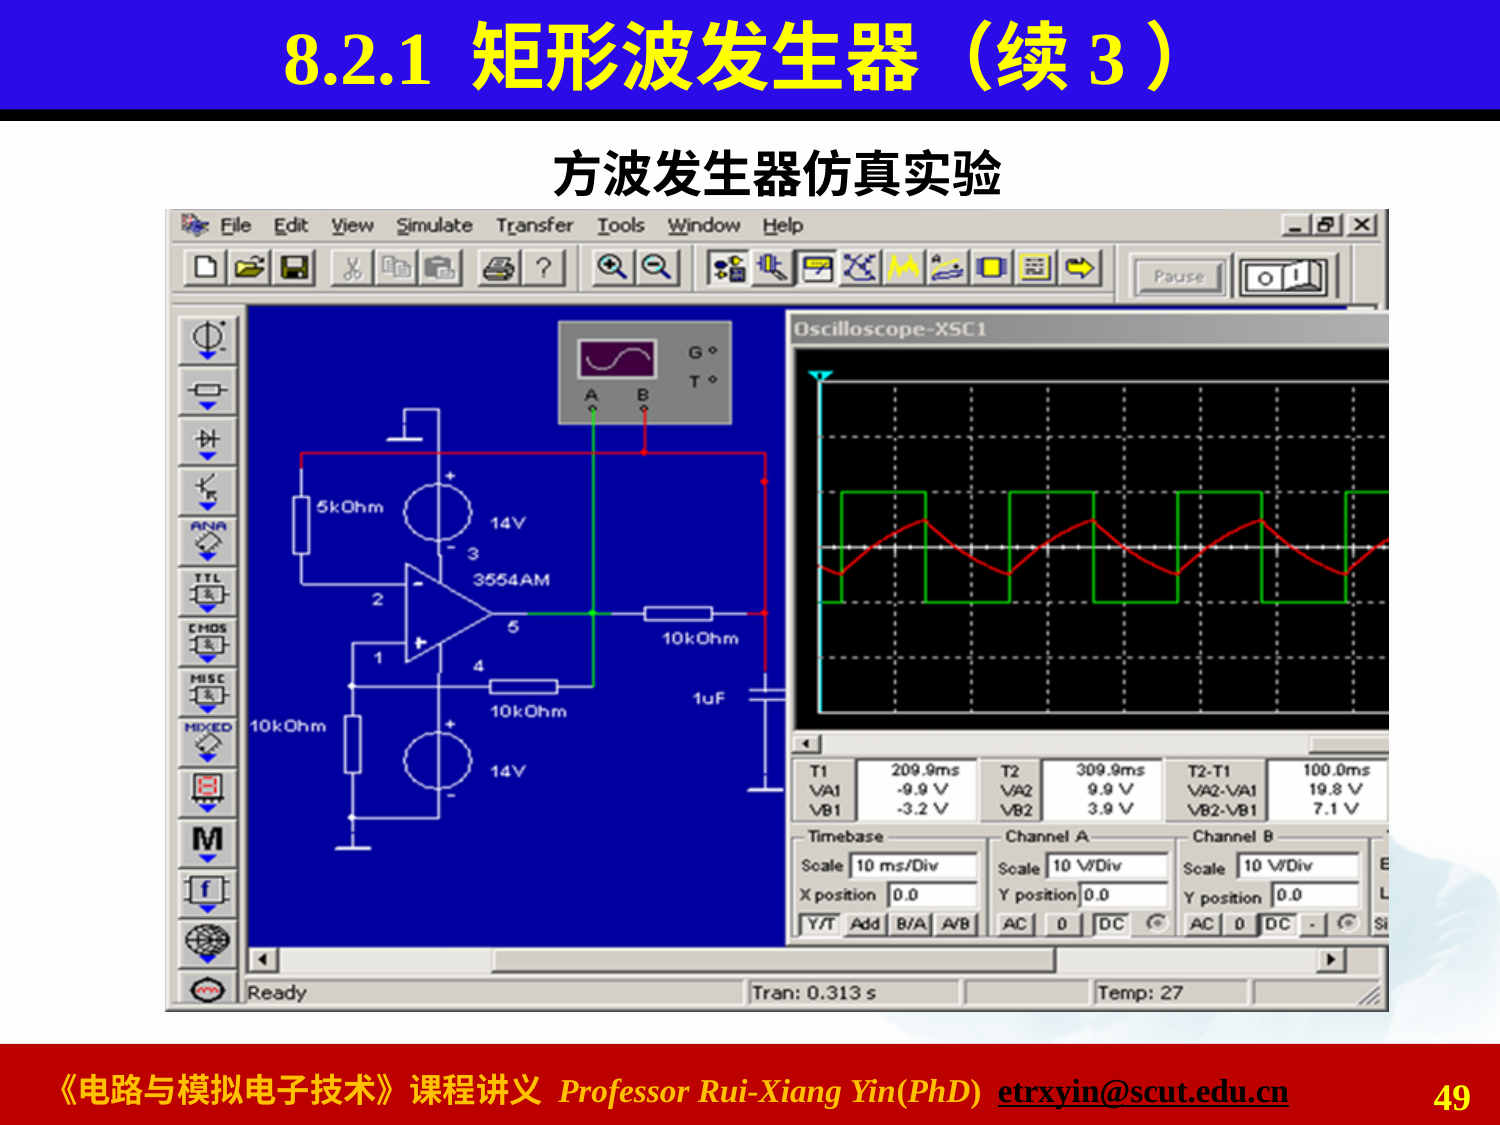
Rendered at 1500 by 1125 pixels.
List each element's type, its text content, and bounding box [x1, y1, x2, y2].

title 8.2.1 矩形波发生器（续3） [0, 0, 1500, 110]
picture [0, 121, 1500, 1043]
slide_number 49 [1344, 1065, 1486, 1113]
text_box 方波发生器仿真实验 [537, 134, 1018, 208]
